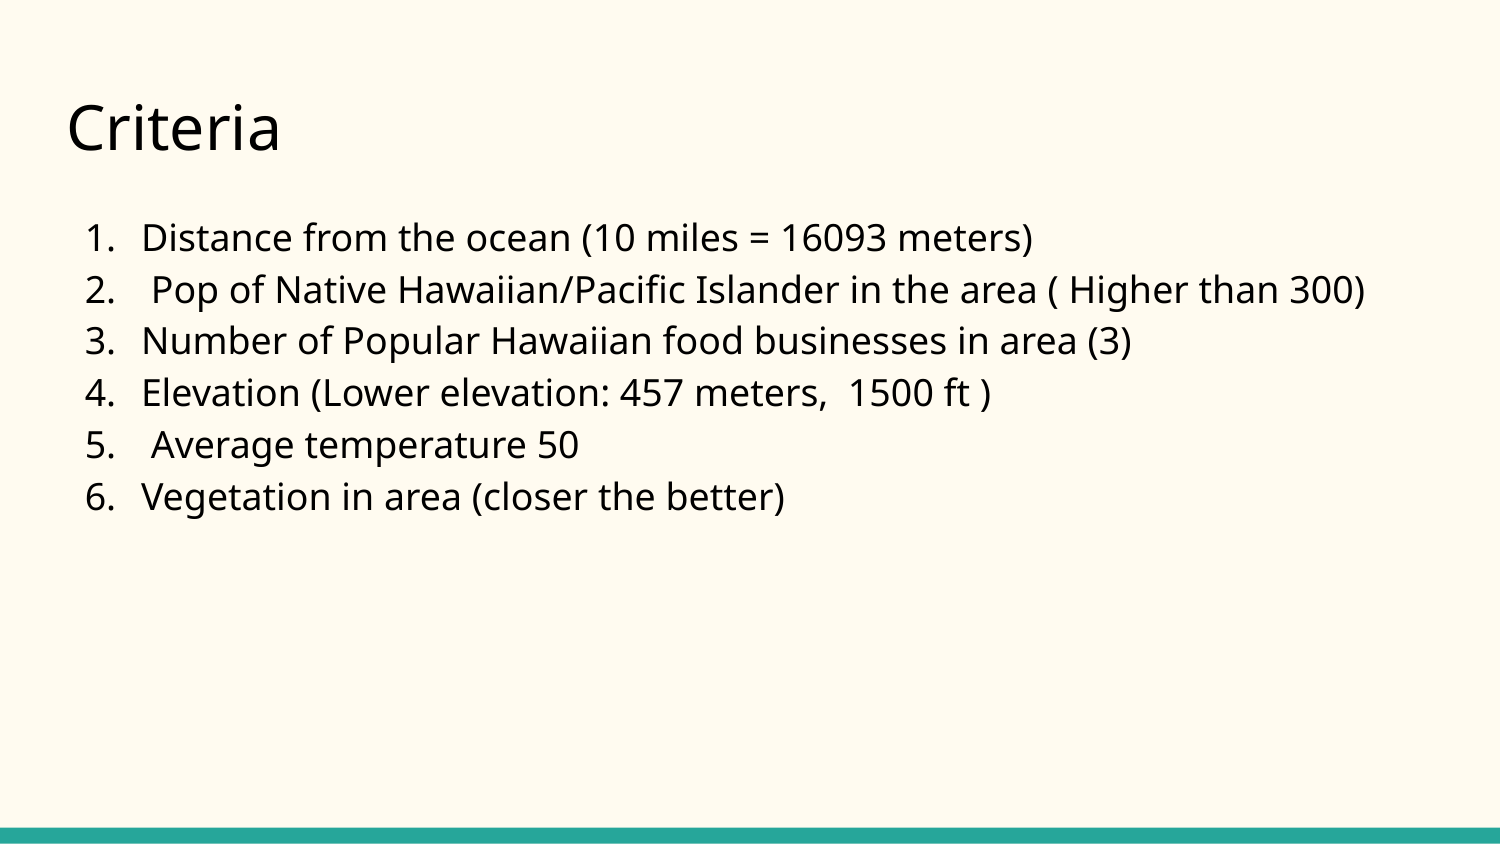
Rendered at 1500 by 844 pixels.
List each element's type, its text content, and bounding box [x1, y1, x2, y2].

title Criteria [51, 72, 1449, 174]
list Distance from the ocean (10 miles = 16093 meters) Pop of Native Hawaiian/Pacific Islander in the area ( Higher than 300) Number of Popular Hawaiian food businesses in area (3) Elevation (Lower elevation: 457 meters, 1500 ft ) Average temperature 50 Vegetation in area (closer the better) [51, 192, 1449, 750]
